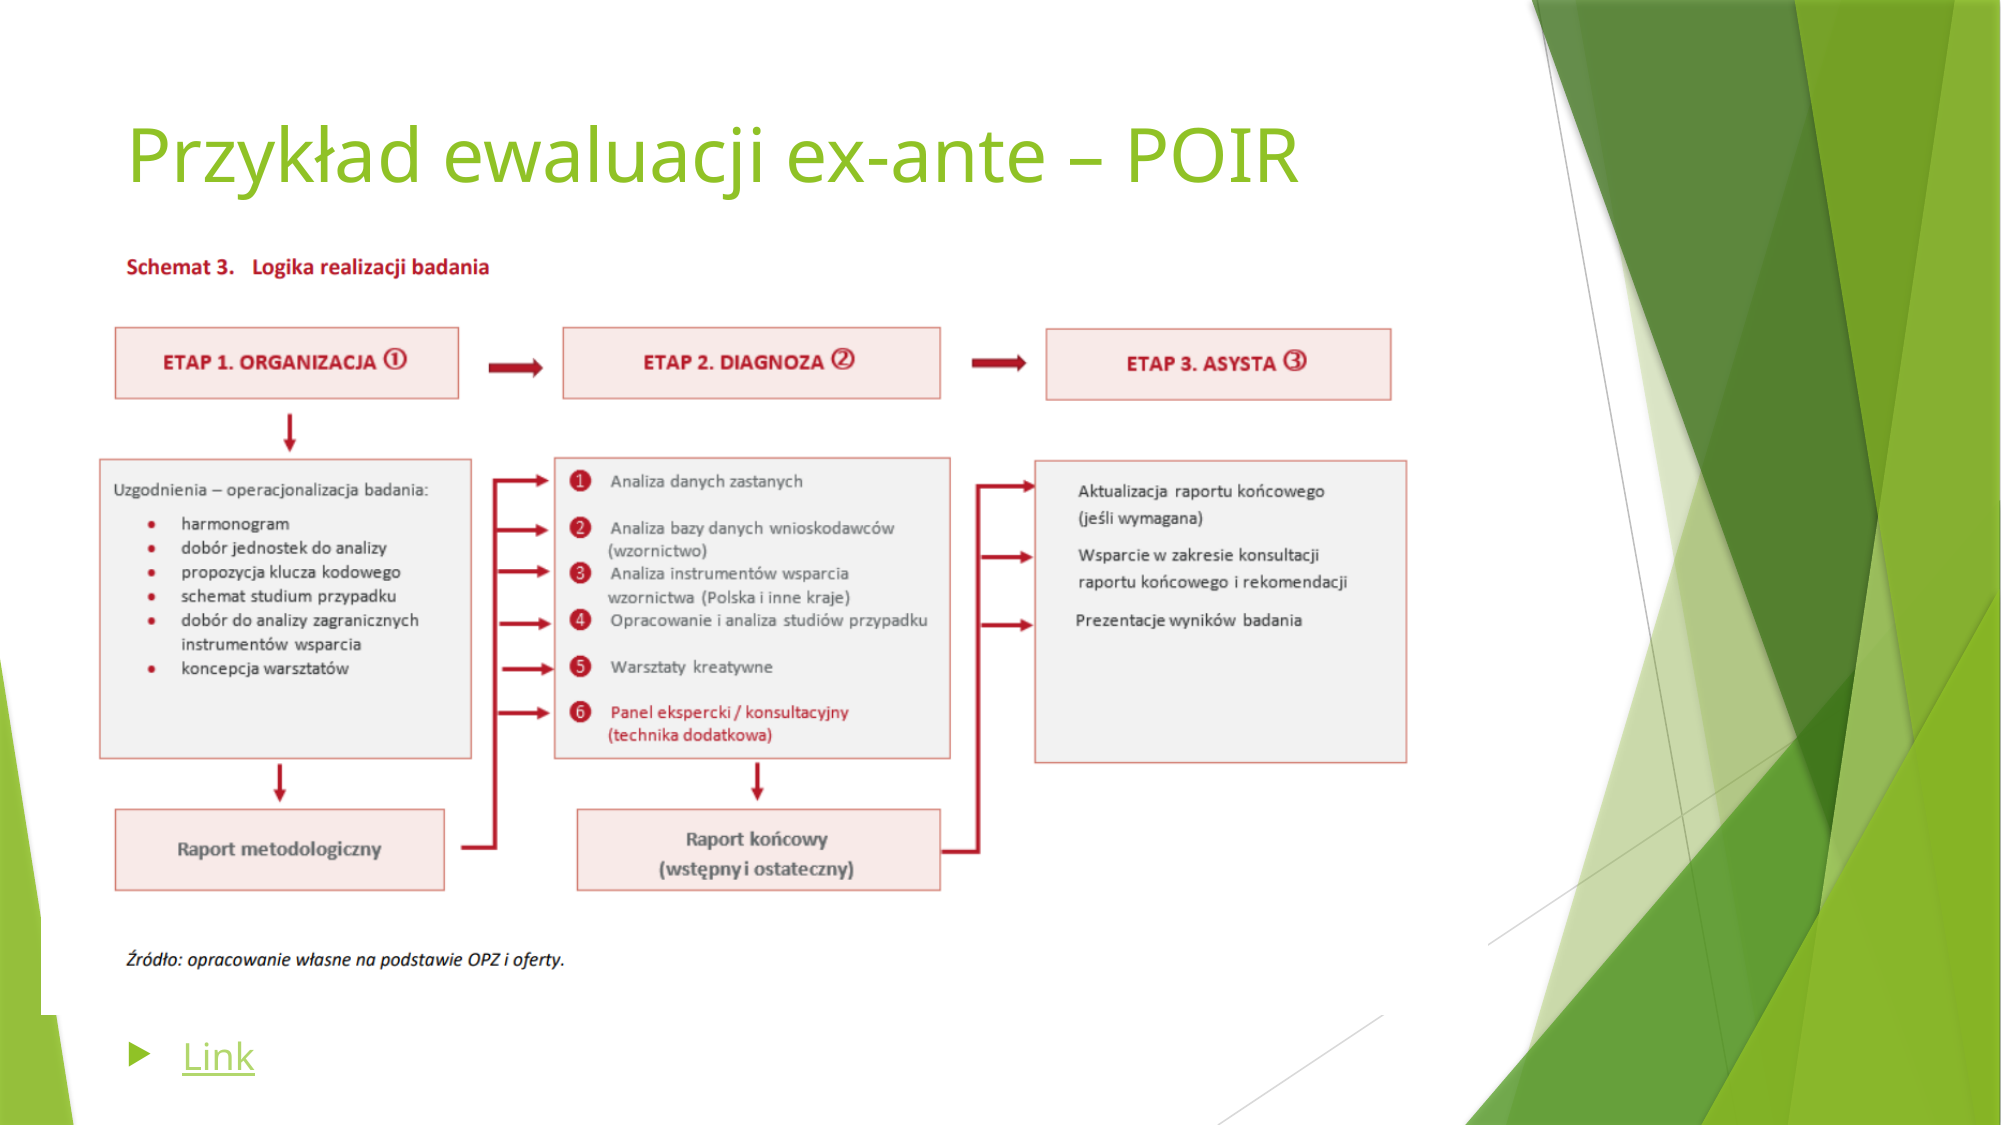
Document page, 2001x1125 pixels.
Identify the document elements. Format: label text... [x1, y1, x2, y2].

picture [41, 239, 1489, 1016]
list Link [111, 1025, 1522, 1096]
title Przykład ewaluacji ex-ante – POIR [111, 99, 1522, 317]
